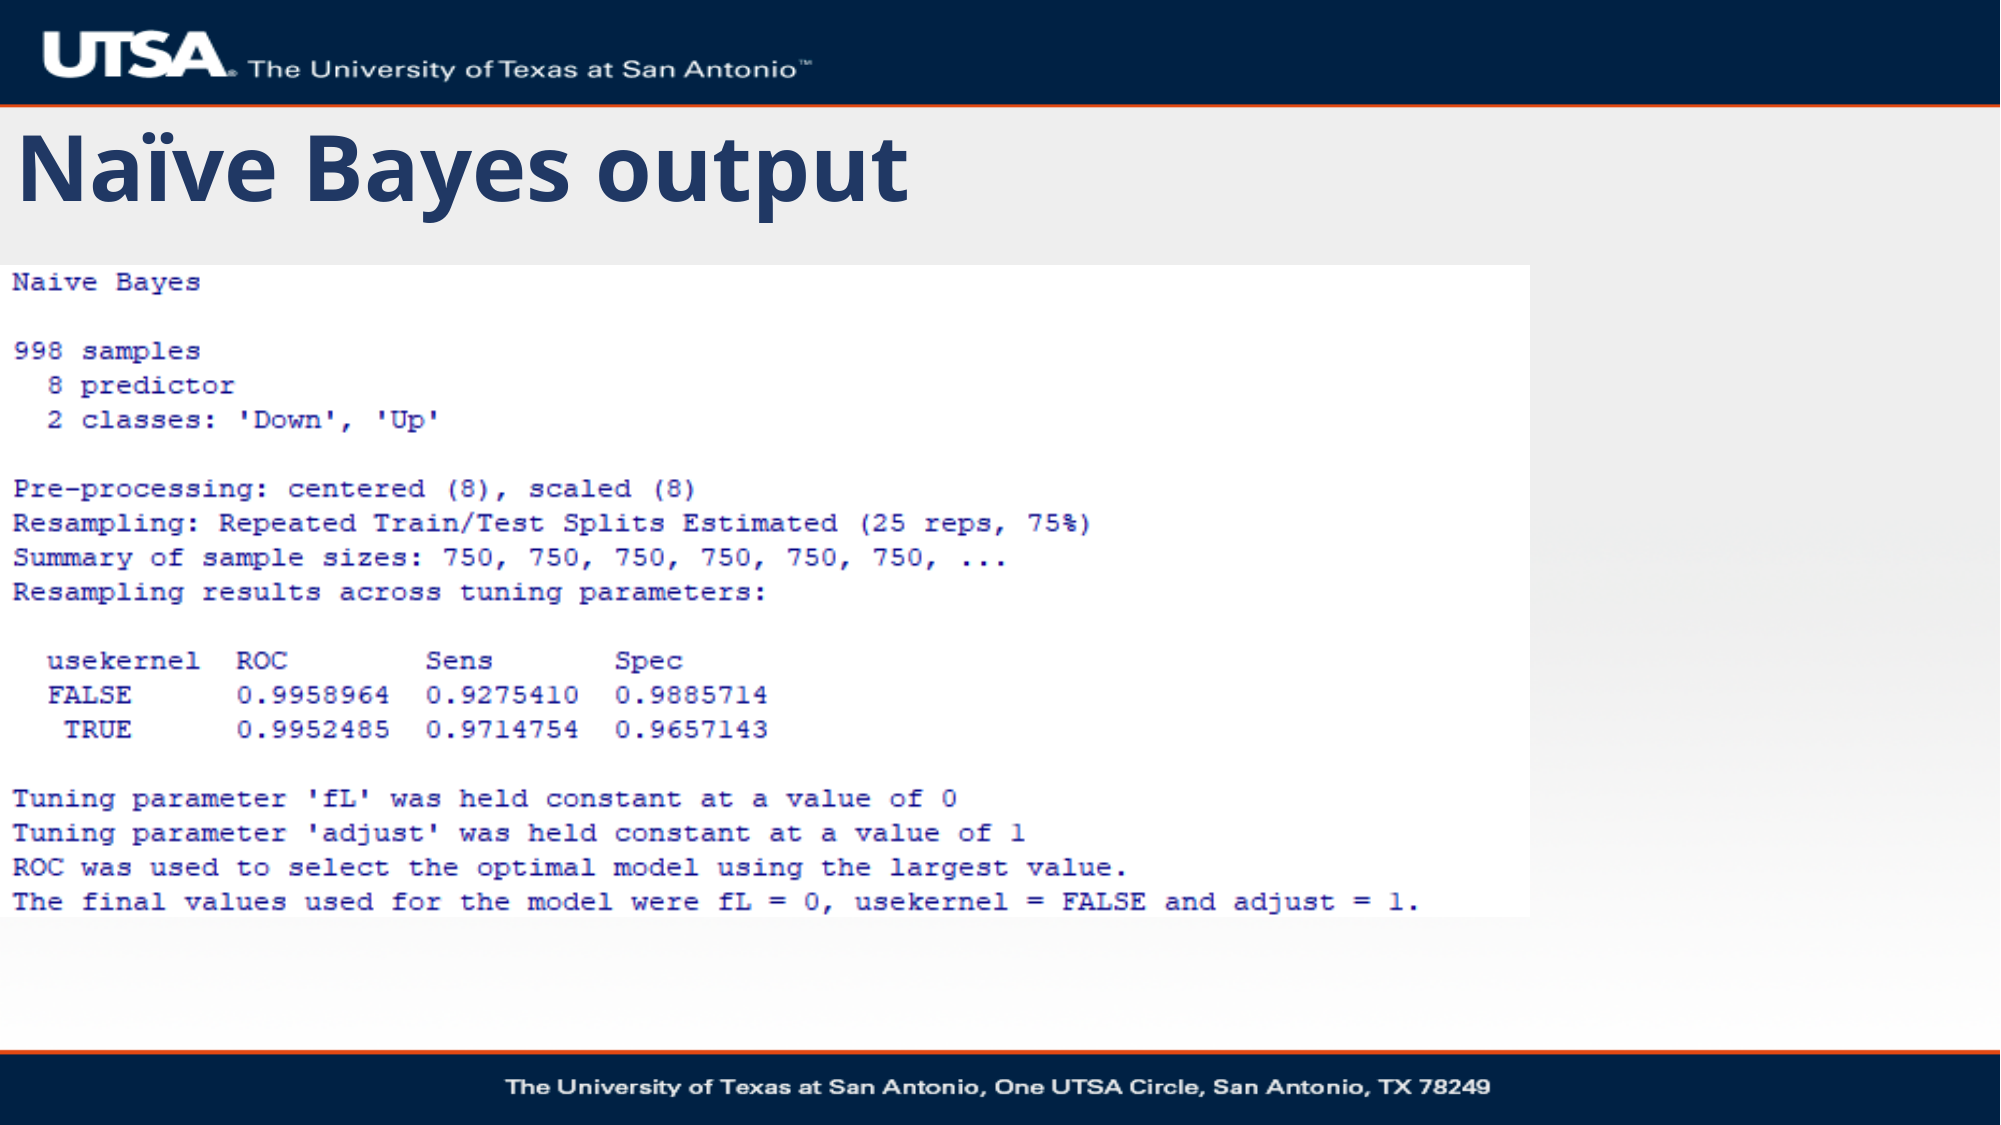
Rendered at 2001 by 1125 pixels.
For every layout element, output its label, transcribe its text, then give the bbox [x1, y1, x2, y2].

picture [0, 234, 2000, 1125]
picture [0, 0, 2000, 109]
title Naïve Bayes output [0, 109, 2000, 234]
